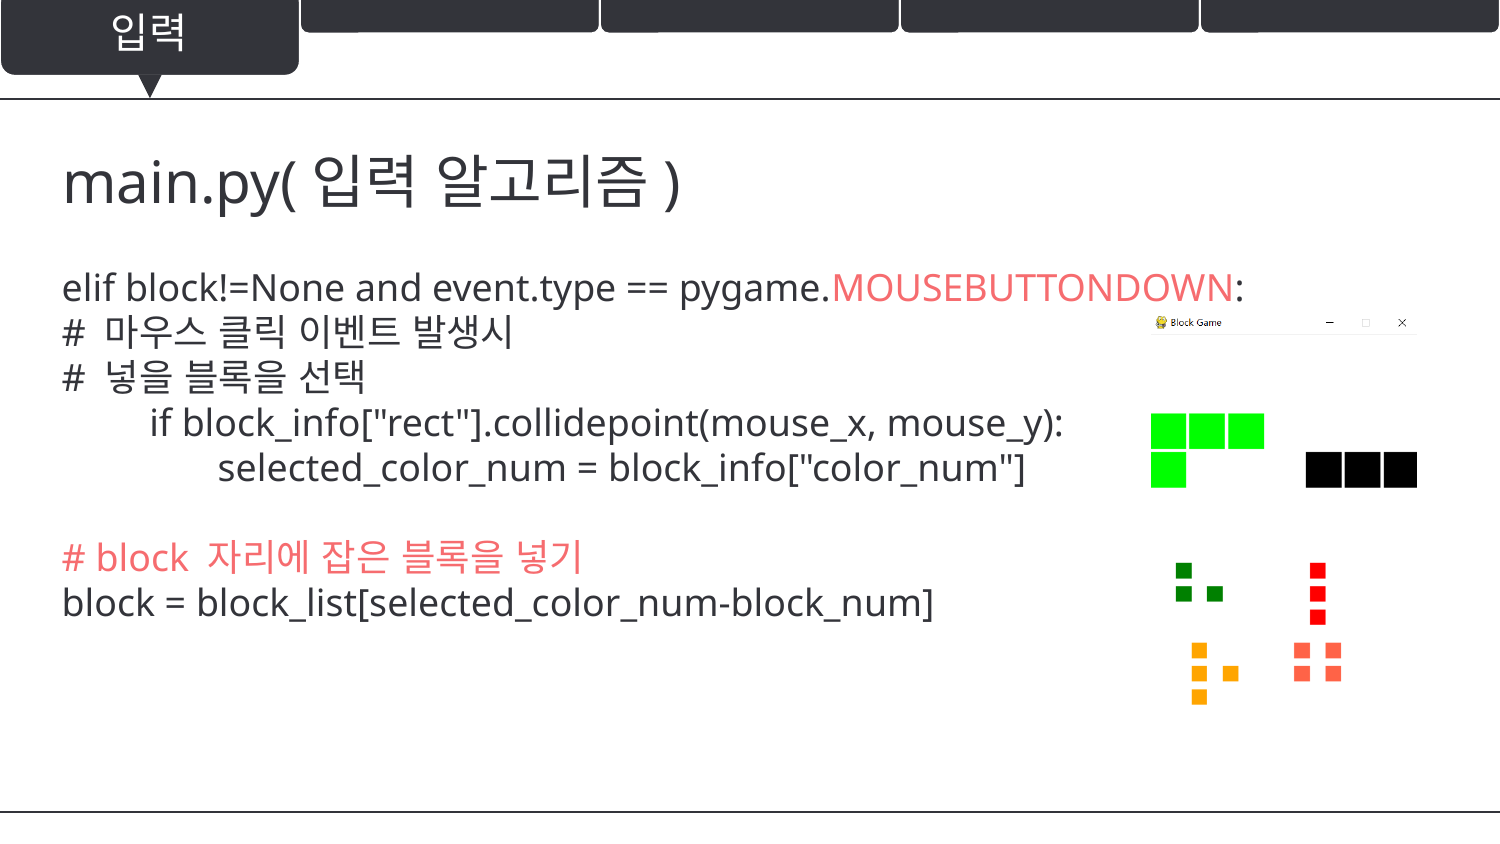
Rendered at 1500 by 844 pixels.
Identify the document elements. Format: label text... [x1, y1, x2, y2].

text_box elif block!=None and event.type == pygame.MOUSEBUTTONDOWN: # 마우스 클릭 이벤트 발생시 # 넣을 블록을 선택 if block_info["rect"].collidepoint(mouse_x, mouse_y): selected_color_num = block_info["color_num"] # block 자리에 잡은 블록을 넣기 block = block_list[selected_color_num-block_num] [46, 256, 1289, 631]
picture [1151, 315, 1417, 796]
text_box main.py(입력 알고리즘) [47, 138, 696, 256]
text_box 입력 [95, 0, 203, 65]
